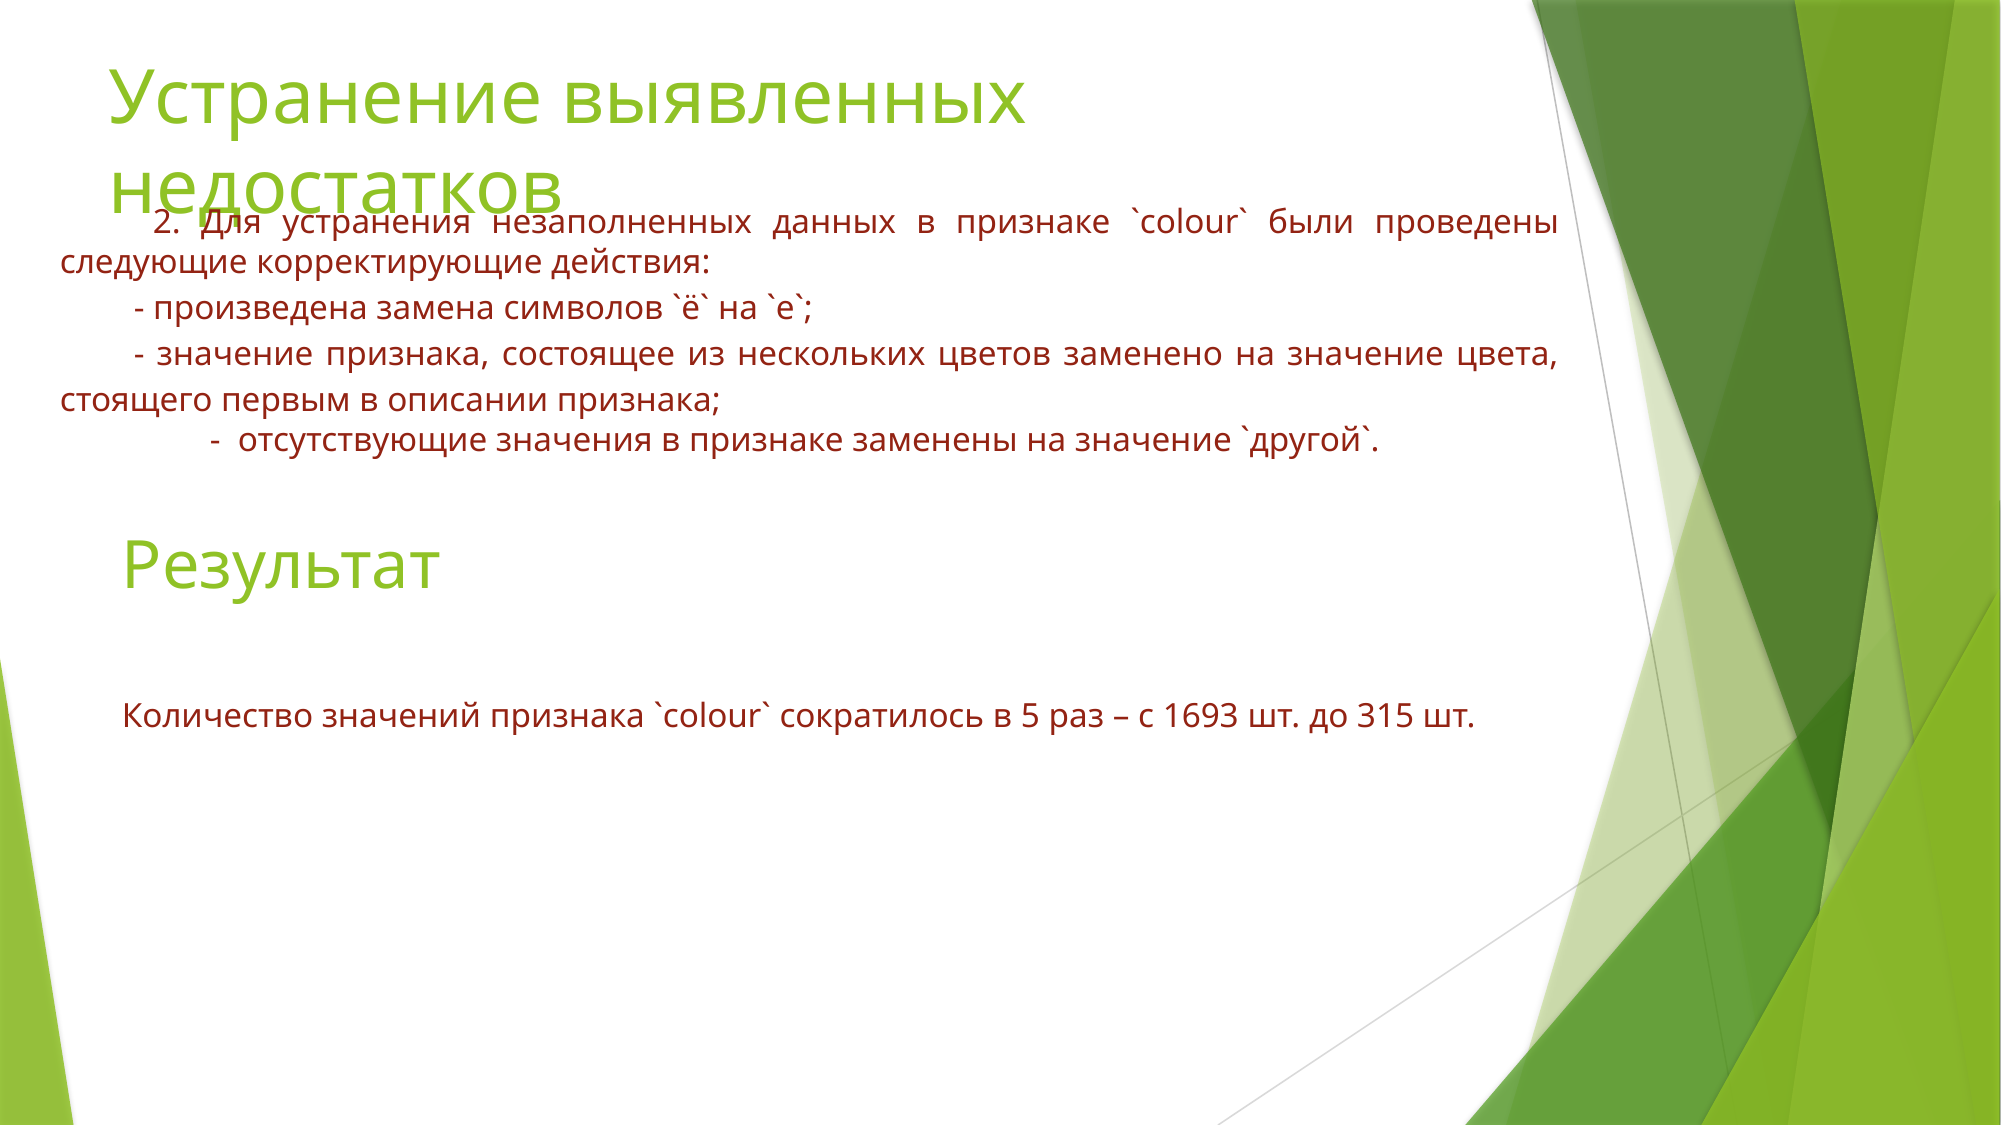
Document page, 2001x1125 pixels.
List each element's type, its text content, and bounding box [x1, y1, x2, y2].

text_box 2. Для устранения незаполненных данных в признаке `colour` были проведены следующие корректирующие действия: - произведена замена символов `ё` на `е`; - значение признака, состоящее из нескольких цветов заменено на значение цвета, стоящего первым в описании признака; - отсутствующие значения в признаке заменены на значение `другой`. [44, 192, 1576, 488]
text_box Результат [107, 514, 596, 610]
text_box Количество значений признака `colour` сократилось в 5 раз – с 1693 шт. до 315 шт. [107, 686, 1514, 787]
title Устранение выявленных недостатков [93, 40, 1505, 166]
